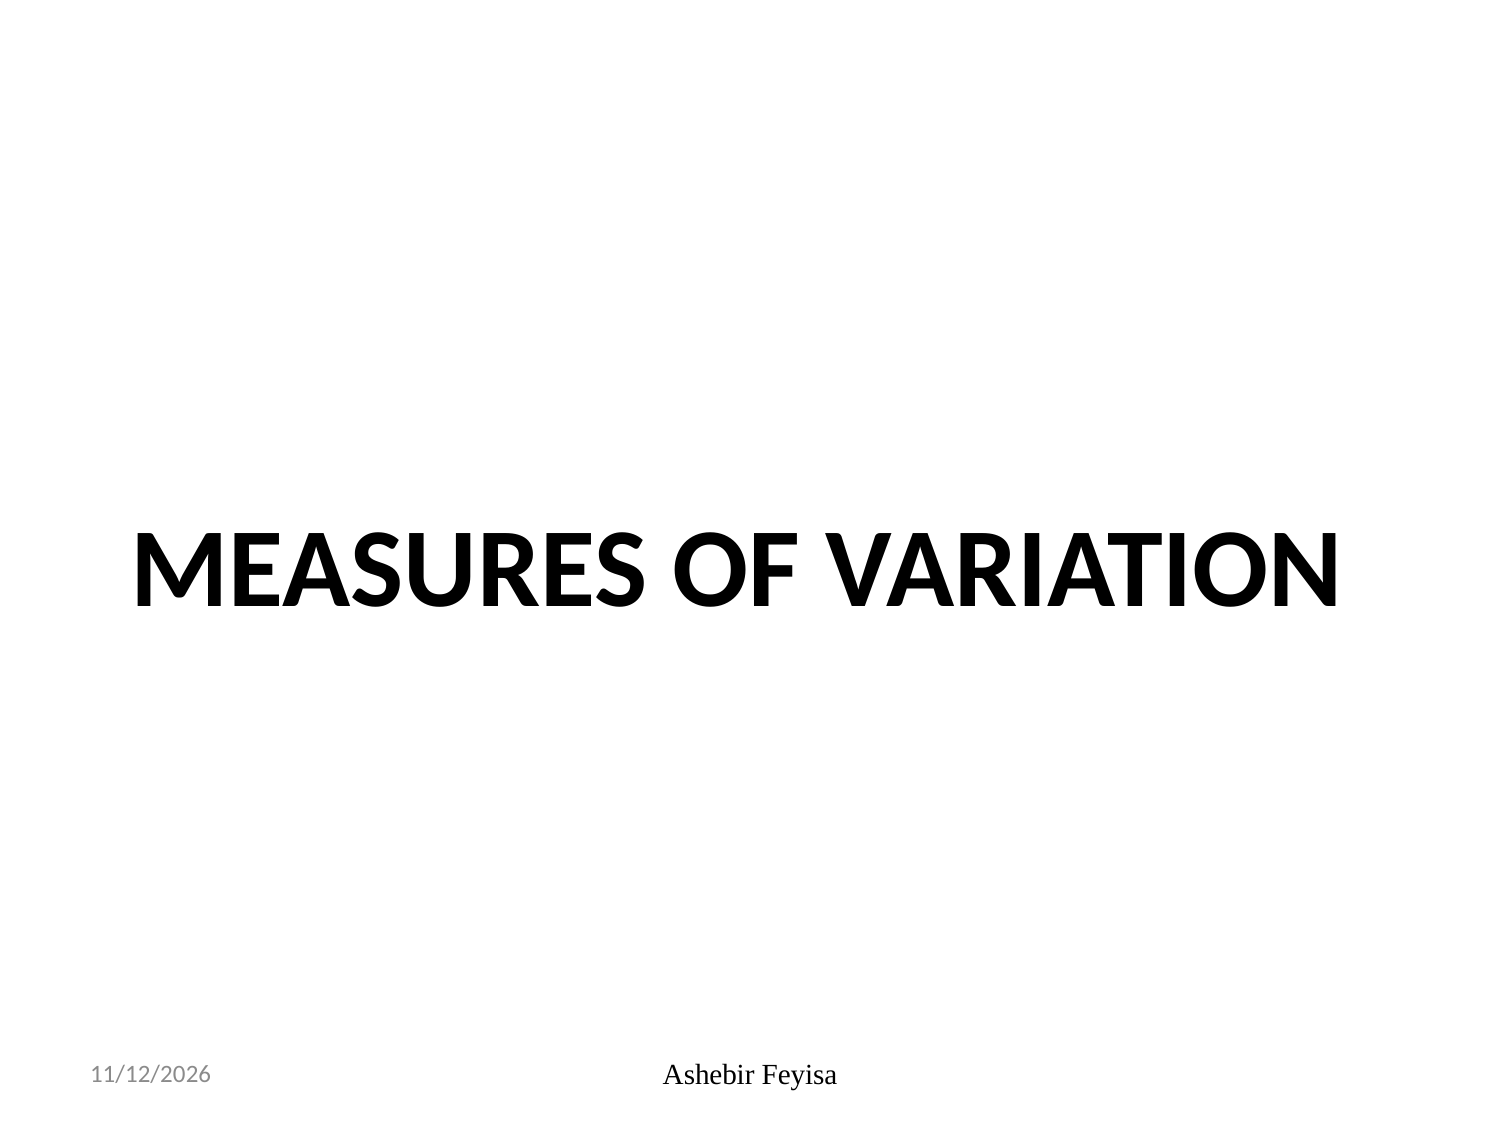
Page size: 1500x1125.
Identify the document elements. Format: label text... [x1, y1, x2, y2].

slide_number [75, 1042, 425, 1103]
text_box MEASURES OF VARIATION [115, 486, 1385, 637]
footer Ashebir Feyisa [512, 1042, 988, 1103]
